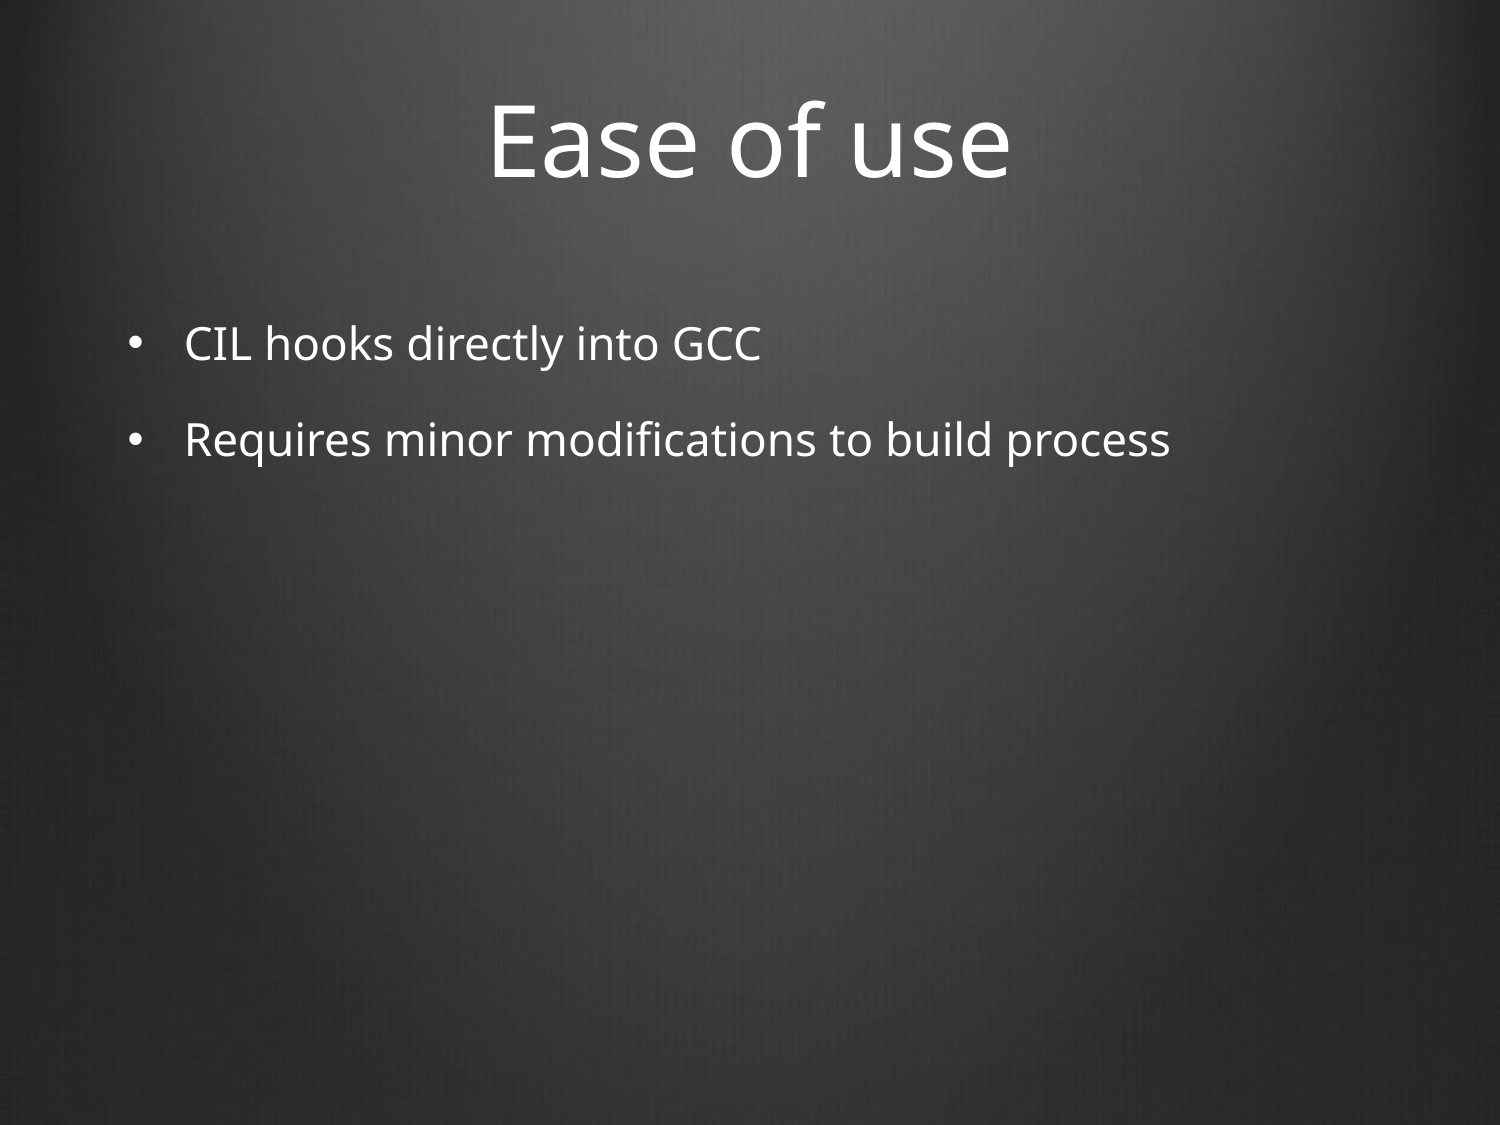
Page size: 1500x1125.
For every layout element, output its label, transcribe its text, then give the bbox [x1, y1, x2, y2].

list CIL hooks directly into GCC Requires minor modifications to build process [112, 306, 1388, 1005]
title Ease of use [112, 19, 1388, 255]
